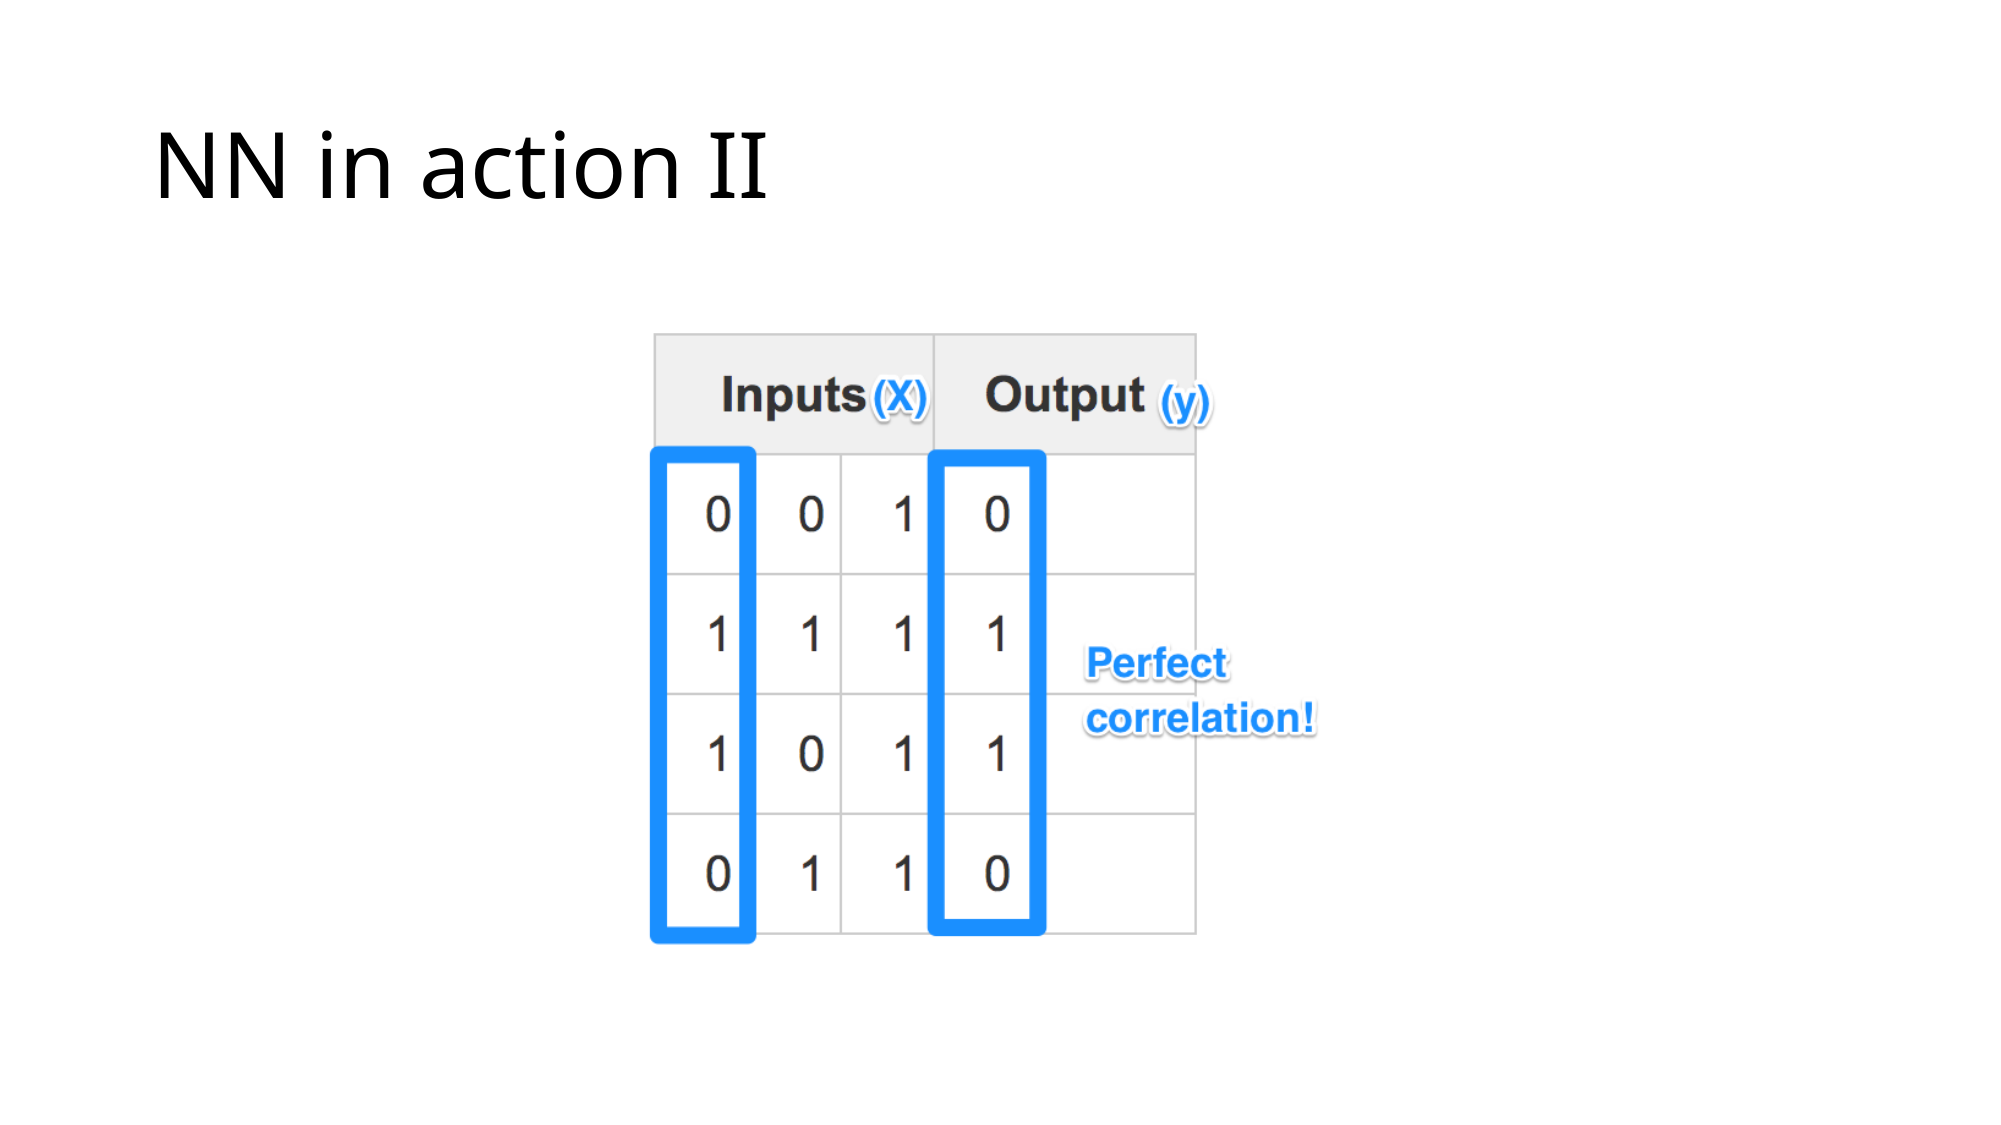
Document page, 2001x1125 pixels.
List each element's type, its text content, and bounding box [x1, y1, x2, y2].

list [617, 277, 1383, 957]
title NN in action II [137, 59, 1863, 278]
